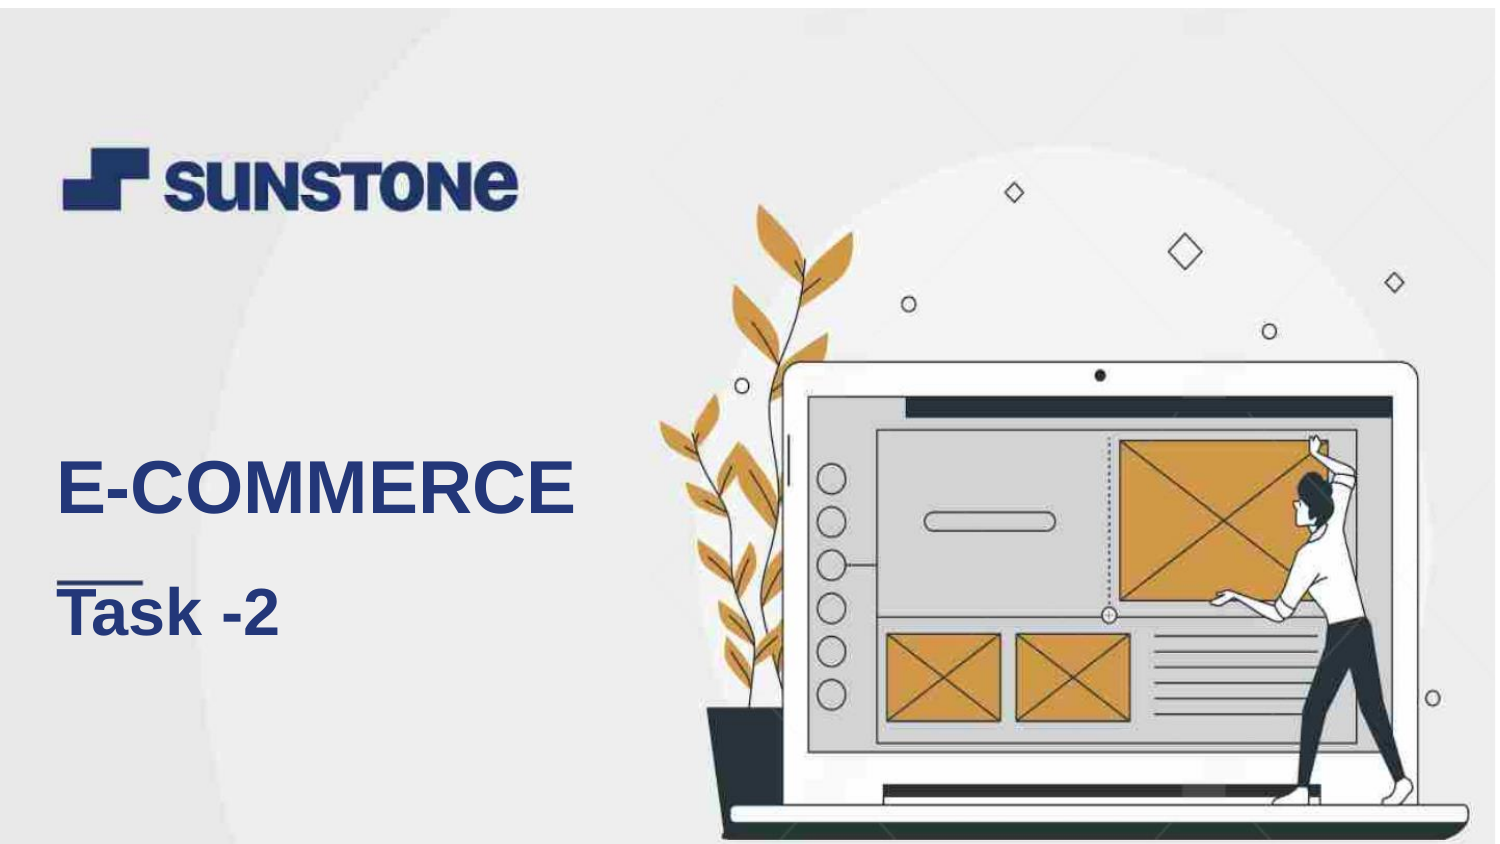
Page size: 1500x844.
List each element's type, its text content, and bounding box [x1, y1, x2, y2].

text_box E-COMMERCE Task -2 [41, 386, 632, 657]
text_box [0, 8, 1496, 844]
